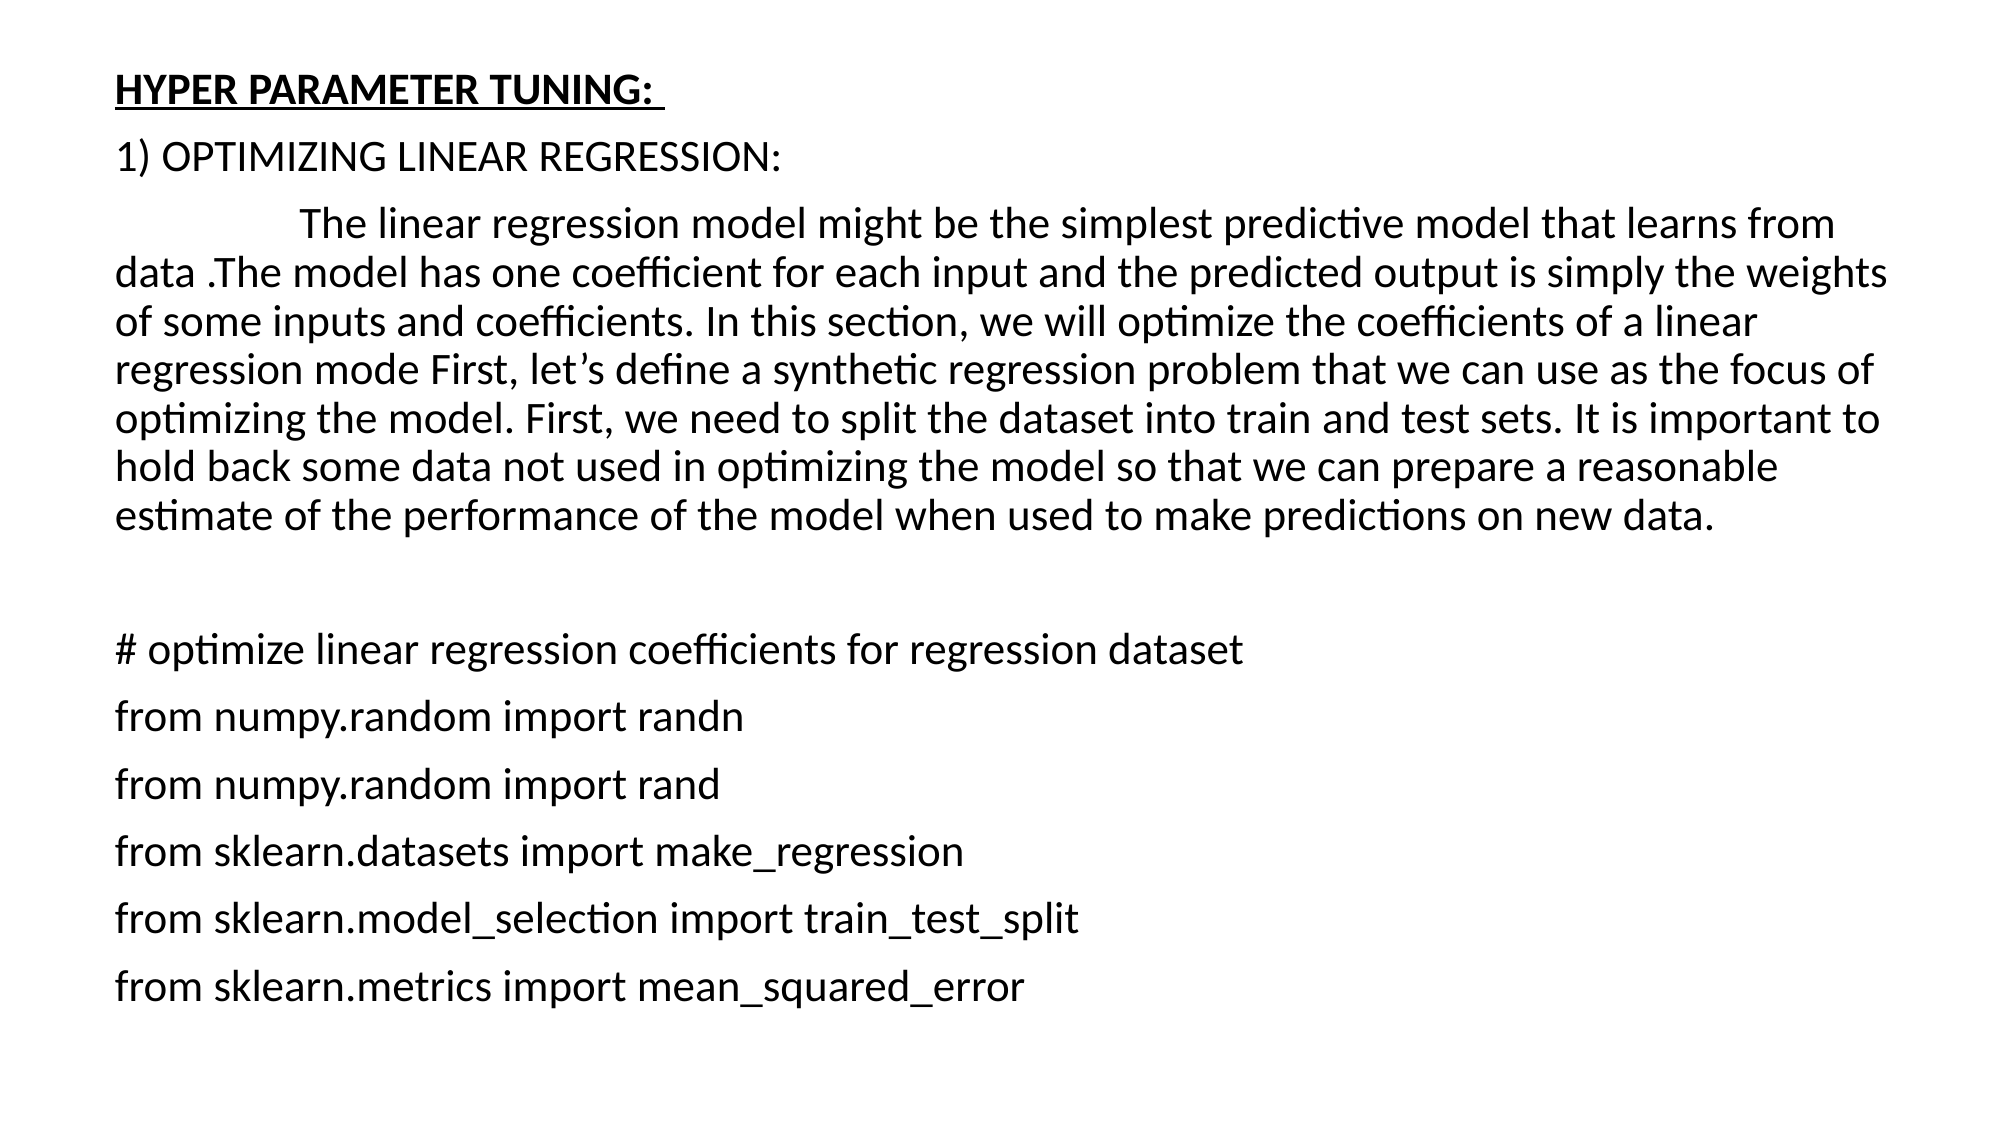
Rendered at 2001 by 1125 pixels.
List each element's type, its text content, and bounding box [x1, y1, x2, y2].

subtitle HYPER PARAMETER TUNING: 1) OPTIMIZING LINEAR REGRESSION: The linear regression model might be the simplest predictive model that learns from data .The model has one coefficient for each input and the predicted output is simply the weights of some inputs and coefficients. In this section, we will optimize the coefficients of a linear regression mode First, let’s define a synthetic regression problem that we can use as the focus of optimizing the model. First, we need to split the dataset into train and test sets. It is important to hold back some data not used in optimizing the model so that we can prepare a reasonable estimate of the performance of the model when used to make predictions on new data. # optimize linear regression coefficients for regression dataset from numpy.random import randn from numpy.random import rand from sklearn.datasets import make_regression from sklearn.model_selection import train_test_split from sklearn.metrics import mean_squared_error [99, 58, 1907, 1073]
